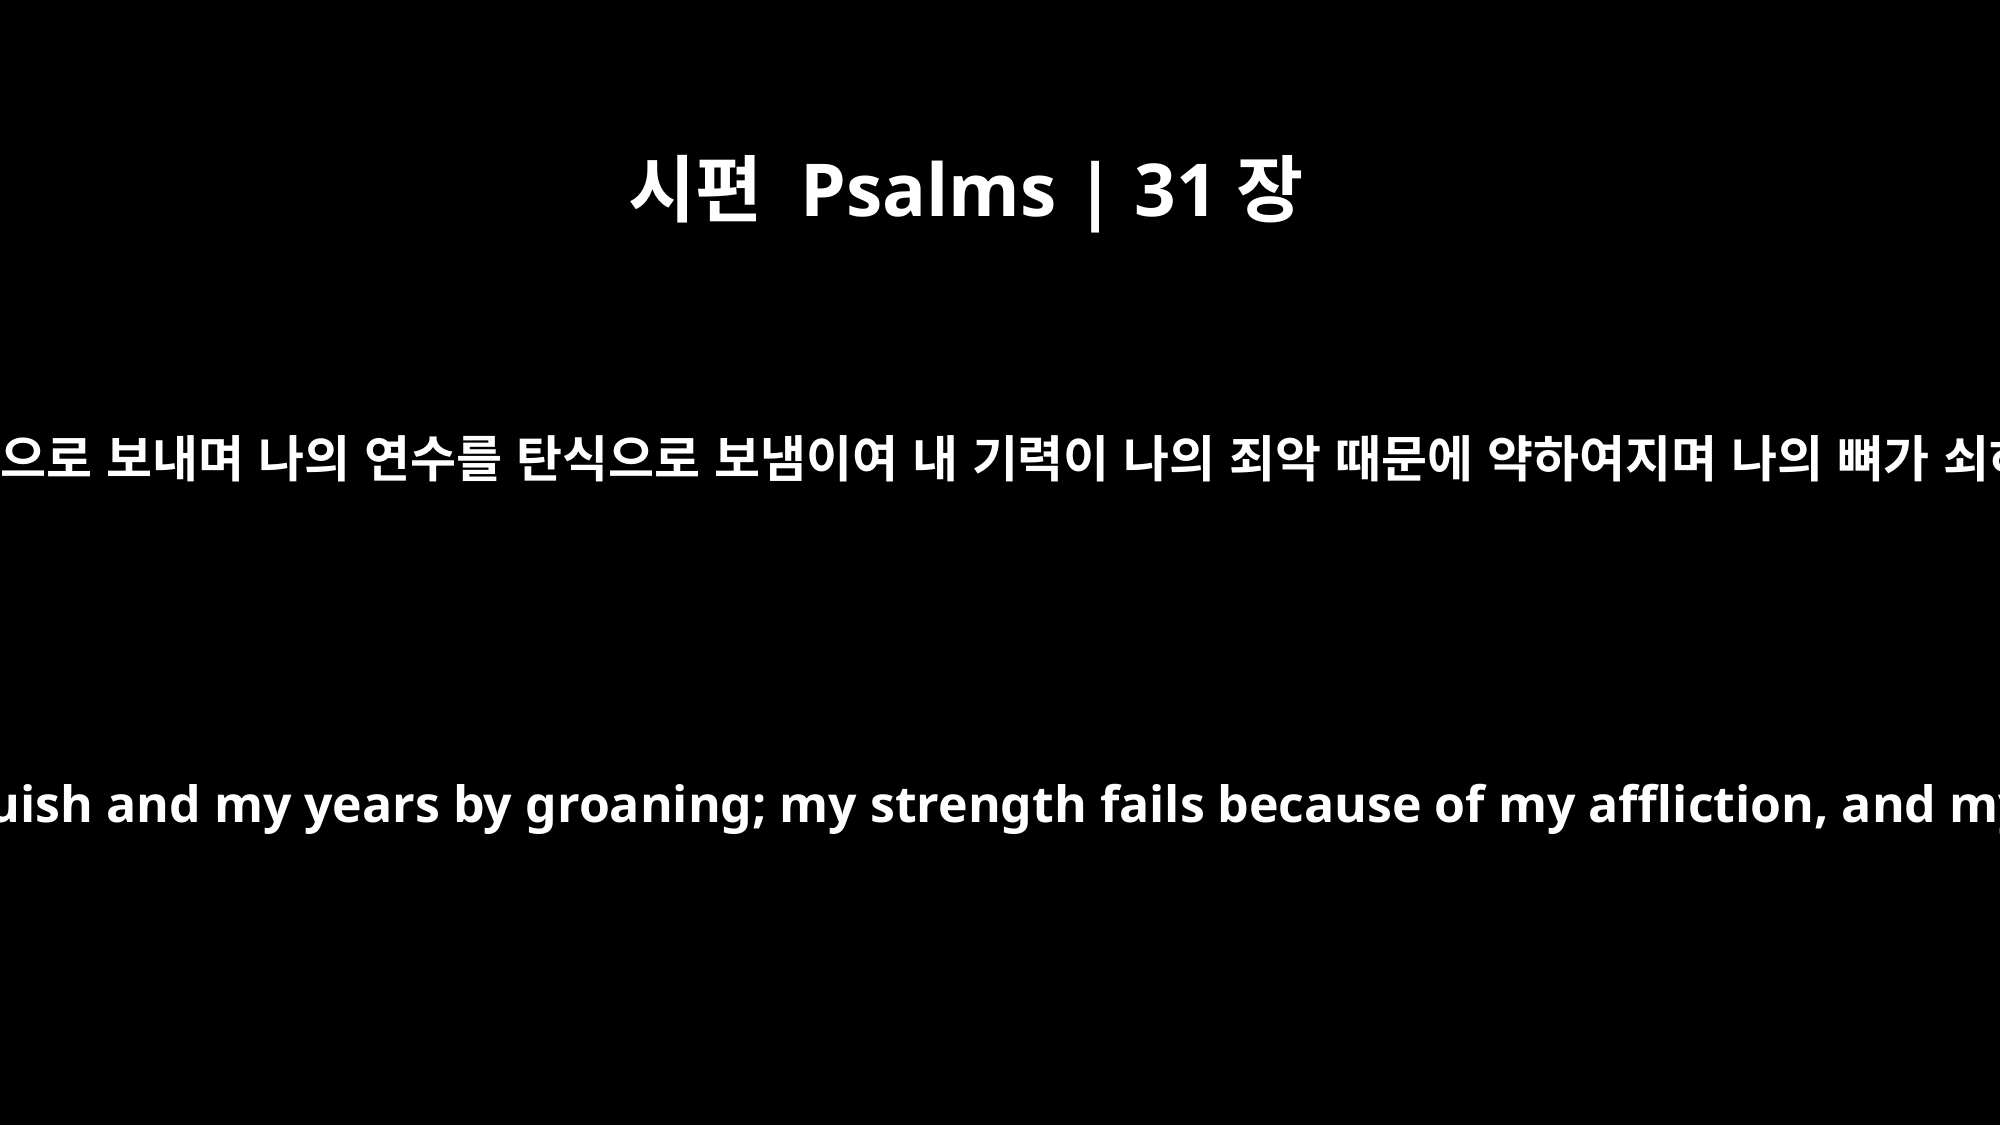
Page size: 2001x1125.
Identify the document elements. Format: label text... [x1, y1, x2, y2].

text_box 시편 Psalms | 31장 [613, 136, 1319, 239]
text_box My life is consumed by anguish and my years by groaning; my strength fails because of my affliction, and my bones grow weak. [0, 764, 2000, 840]
text_box 10 내 일생을 슬픔으로 보내며 나의 연수를 탄식으로 보냄이여 내 기력이 나의 죄악 때문에 약하여지며 나의 뼈가 쇠하도소이다 [0, 359, 2000, 495]
